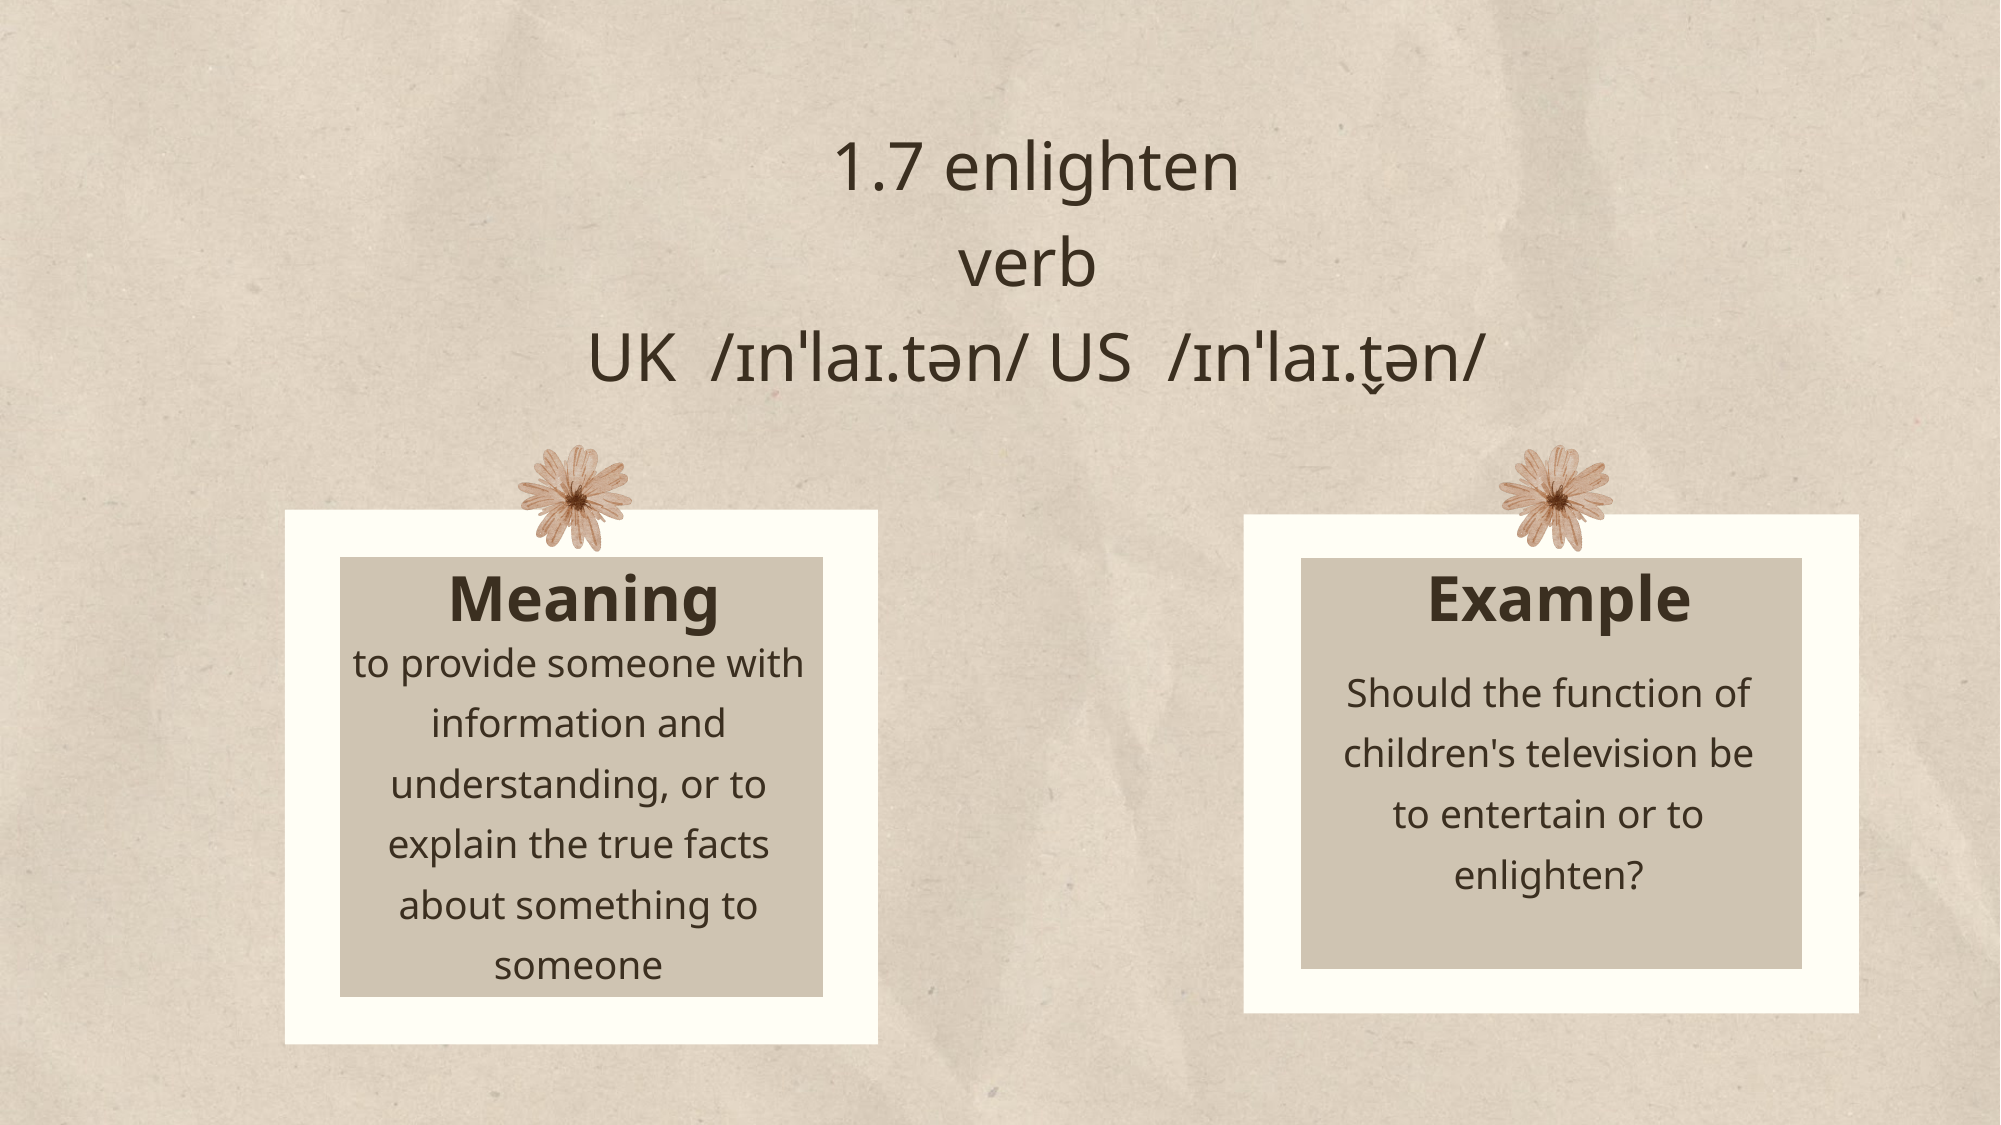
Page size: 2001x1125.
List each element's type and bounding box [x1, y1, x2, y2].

picture [0, 0, 2000, 1125]
text_box [284, 509, 878, 1045]
text_box [1243, 514, 1859, 1014]
